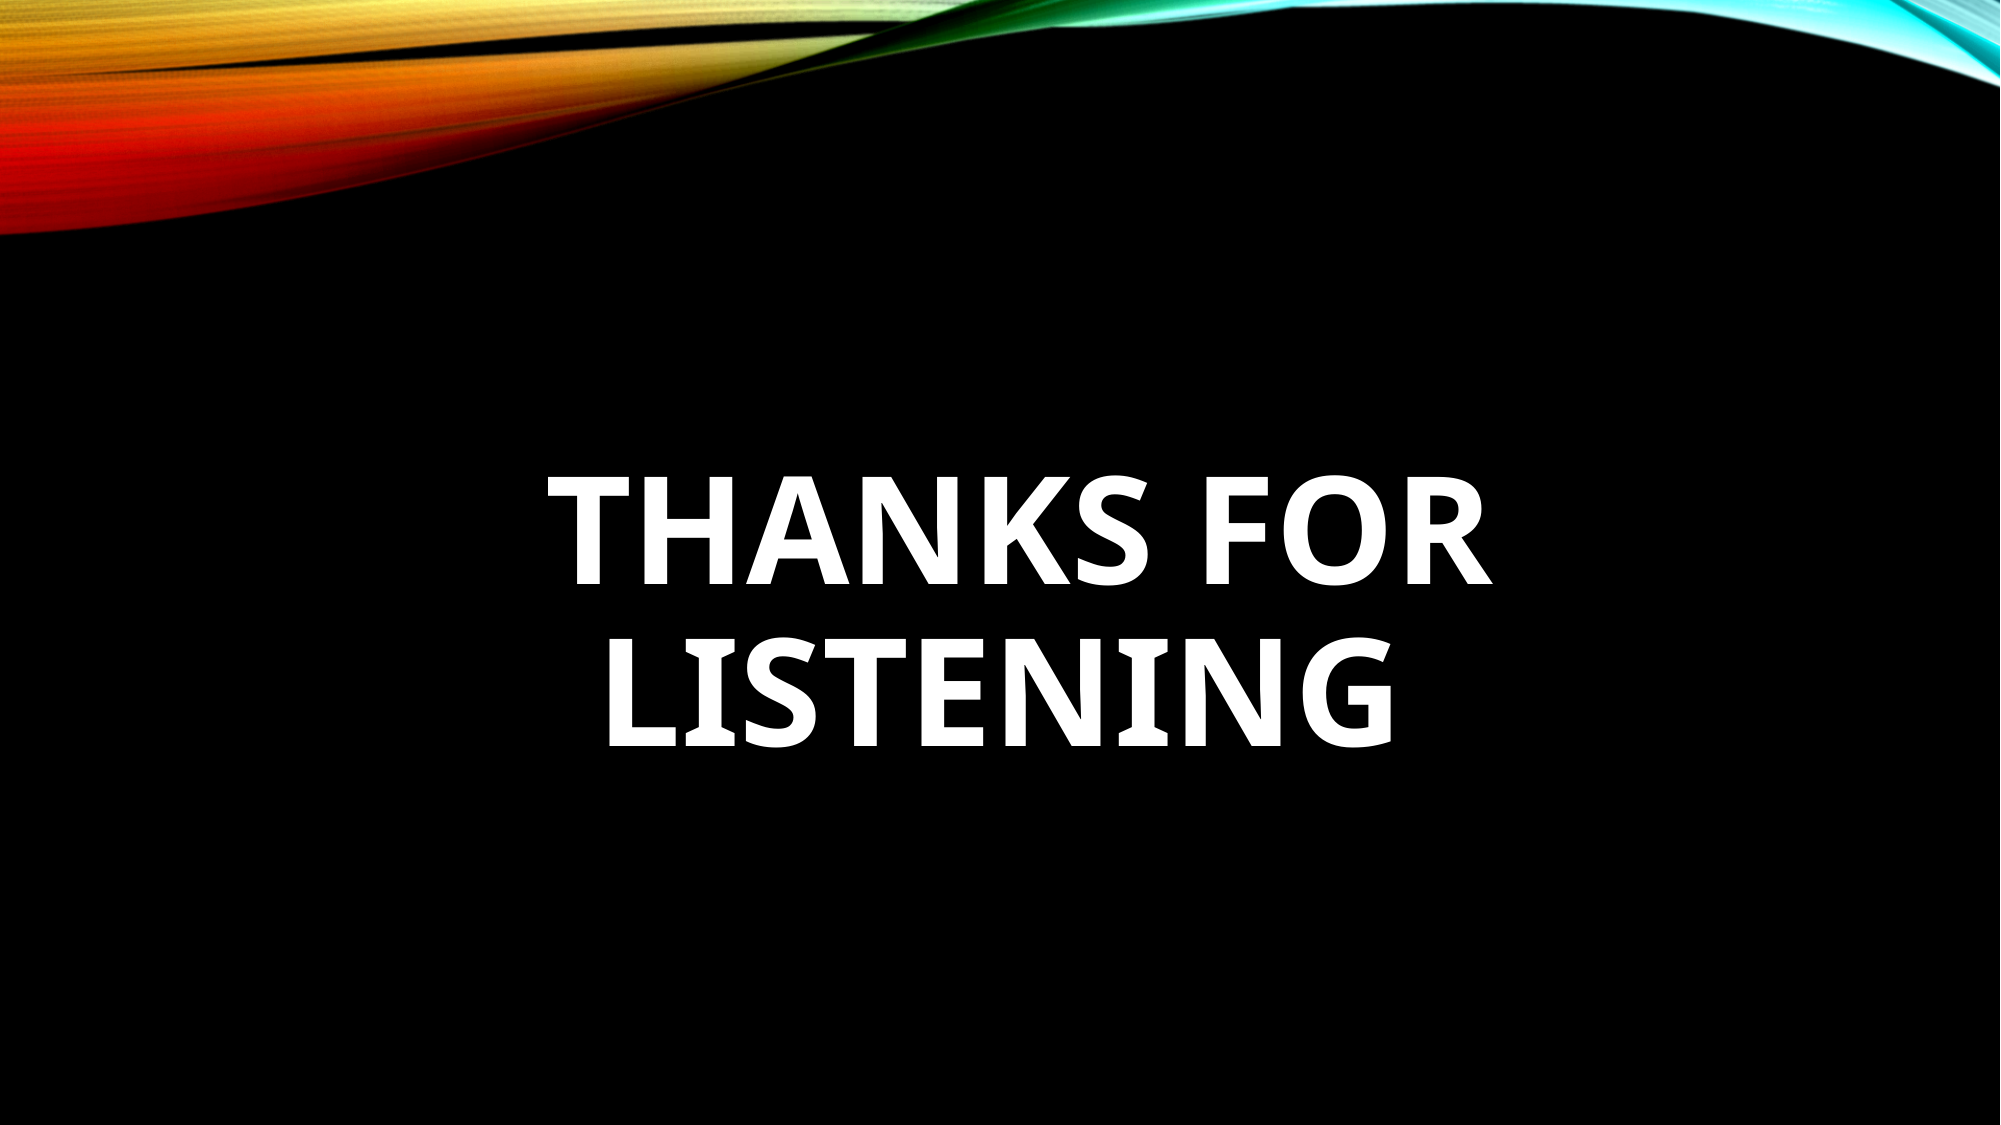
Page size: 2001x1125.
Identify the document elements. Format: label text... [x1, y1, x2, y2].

list THANKS FOR LISTENING [112, 246, 1888, 907]
picture [0, 0, 2000, 237]
